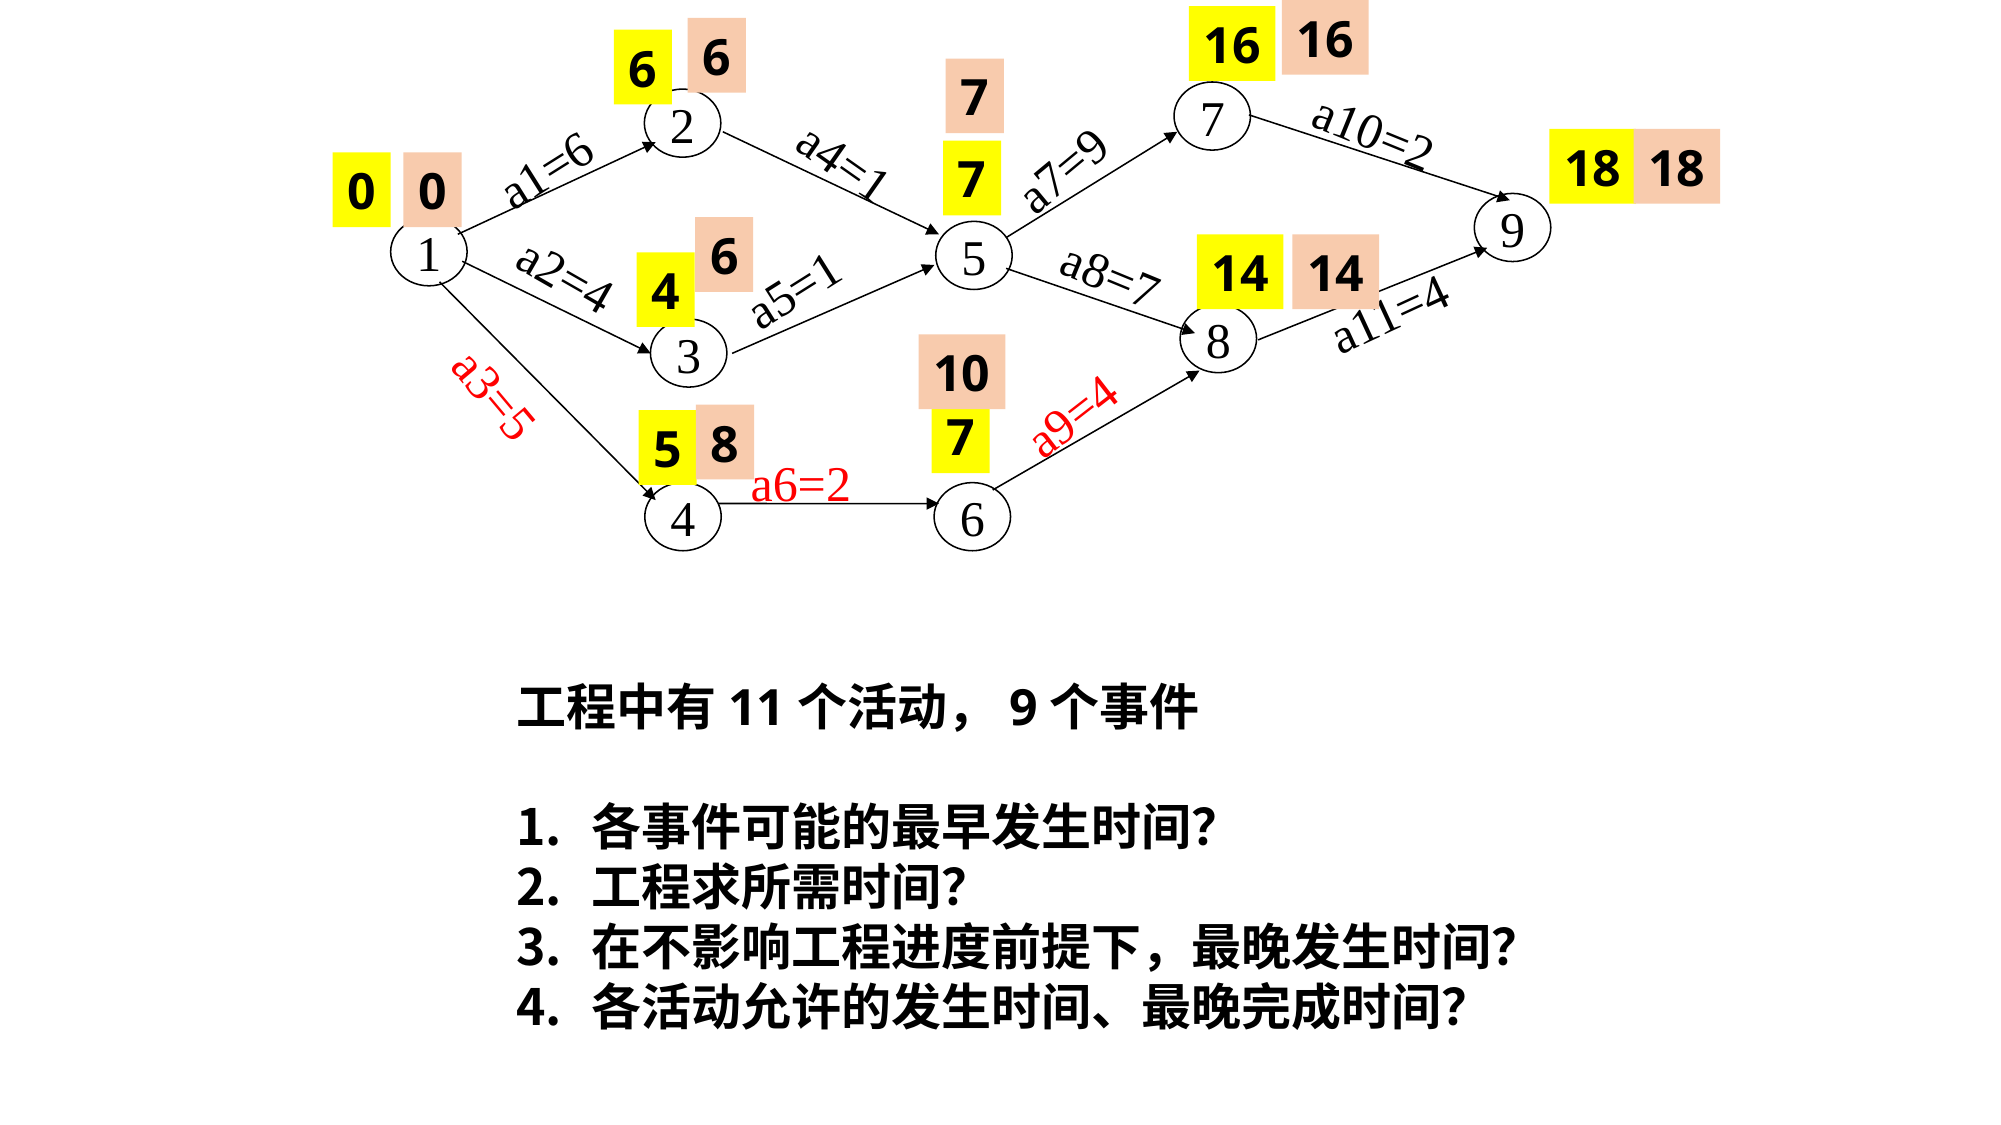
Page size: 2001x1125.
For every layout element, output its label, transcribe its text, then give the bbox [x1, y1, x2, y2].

text_box 7 [945, 58, 1004, 81]
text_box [390, 81, 1551, 551]
text_box 0 [332, 152, 390, 228]
text_box 18 [1551, 128, 1633, 204]
text_box 16 [1281, 0, 1369, 75]
text_box 工程中有11个活动，9个事件 各事件可能的最早发生时间？ 工程求所需时间？ 在不影响工程进度前提下，最晚发生时间？ 各活动允许的发生时间、最晚完成时间？ [501, 667, 1557, 1043]
text_box 6 [687, 17, 746, 81]
text_box 16 [1188, 6, 1276, 81]
text_box 6 [613, 29, 672, 81]
text_box 18 [1633, 128, 1721, 204]
